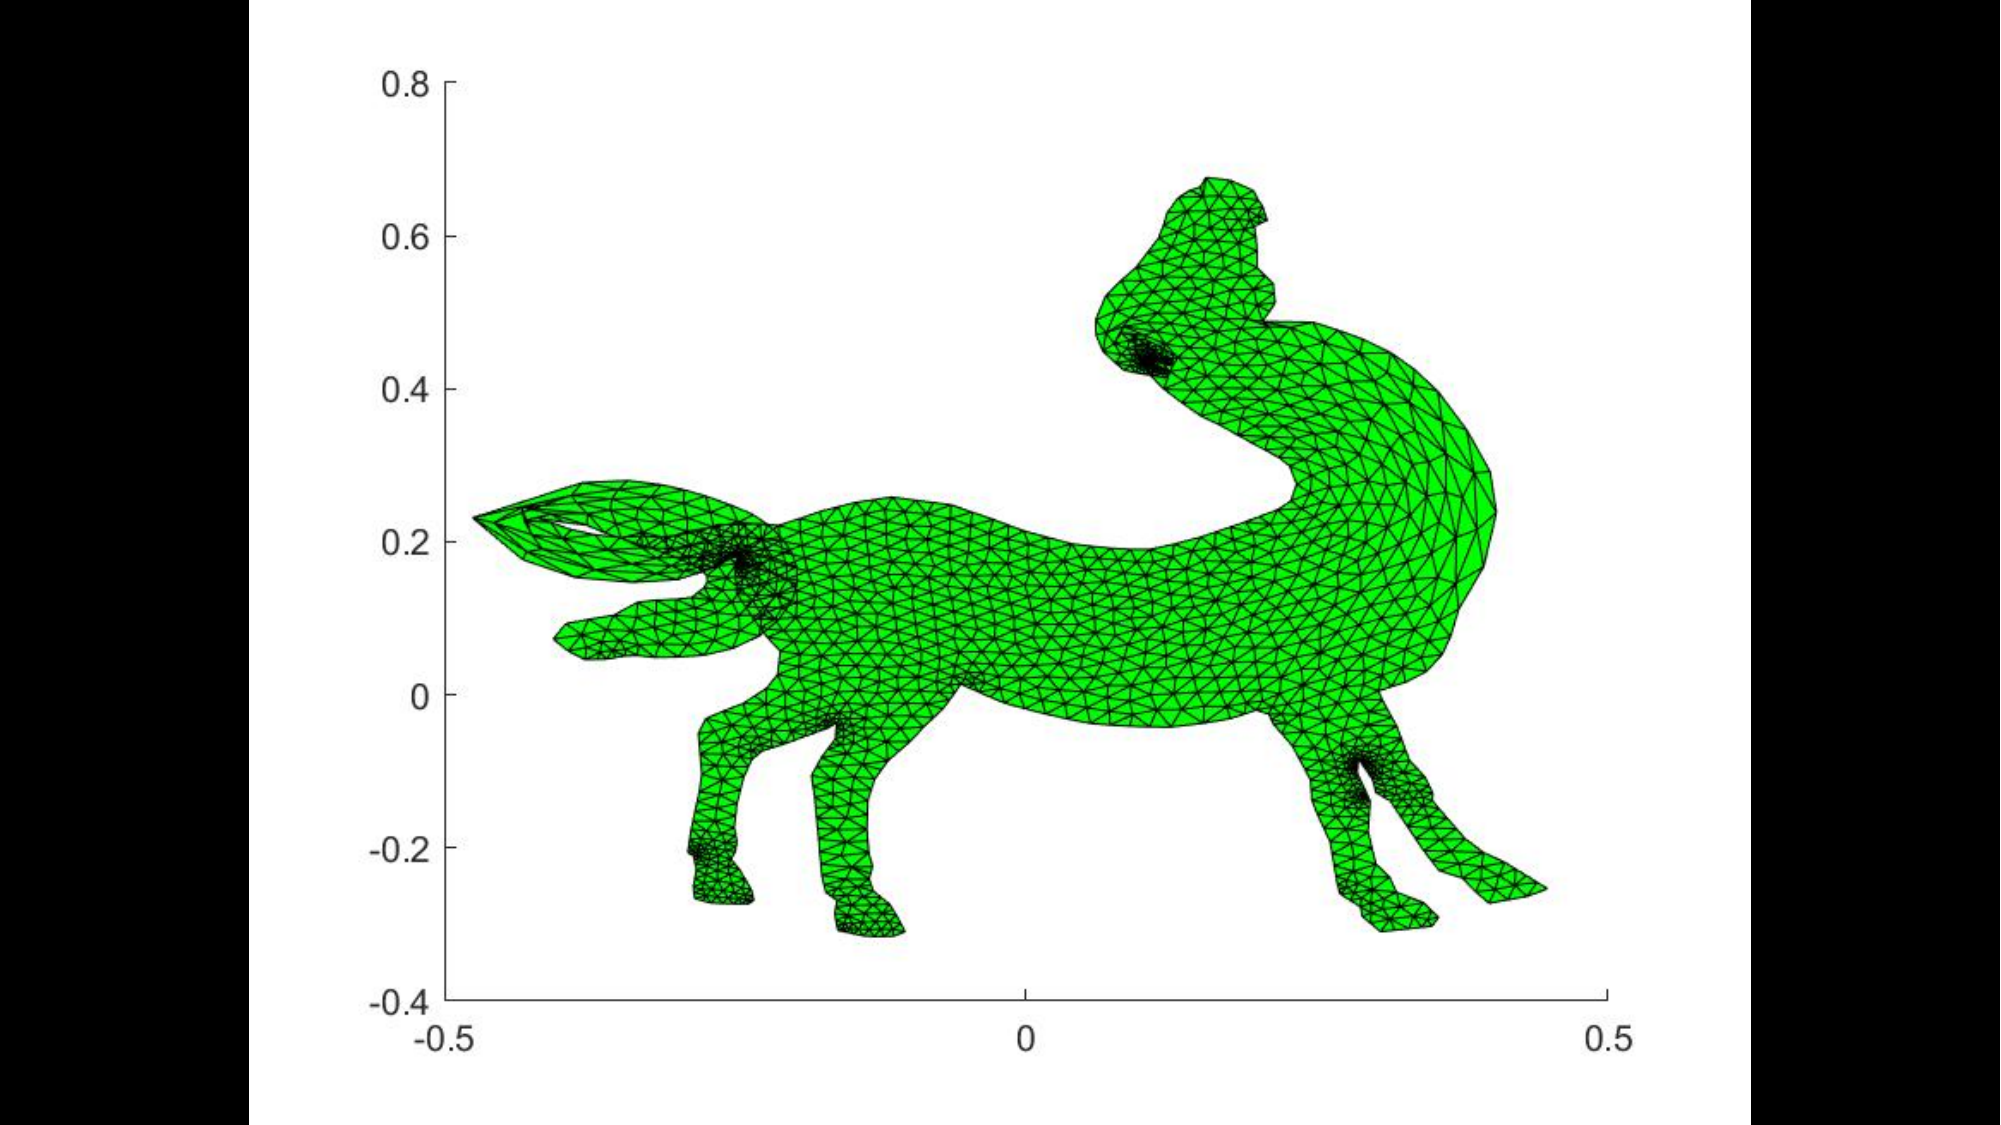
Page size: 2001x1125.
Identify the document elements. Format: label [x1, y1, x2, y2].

picture [249, 0, 1751, 1125]
